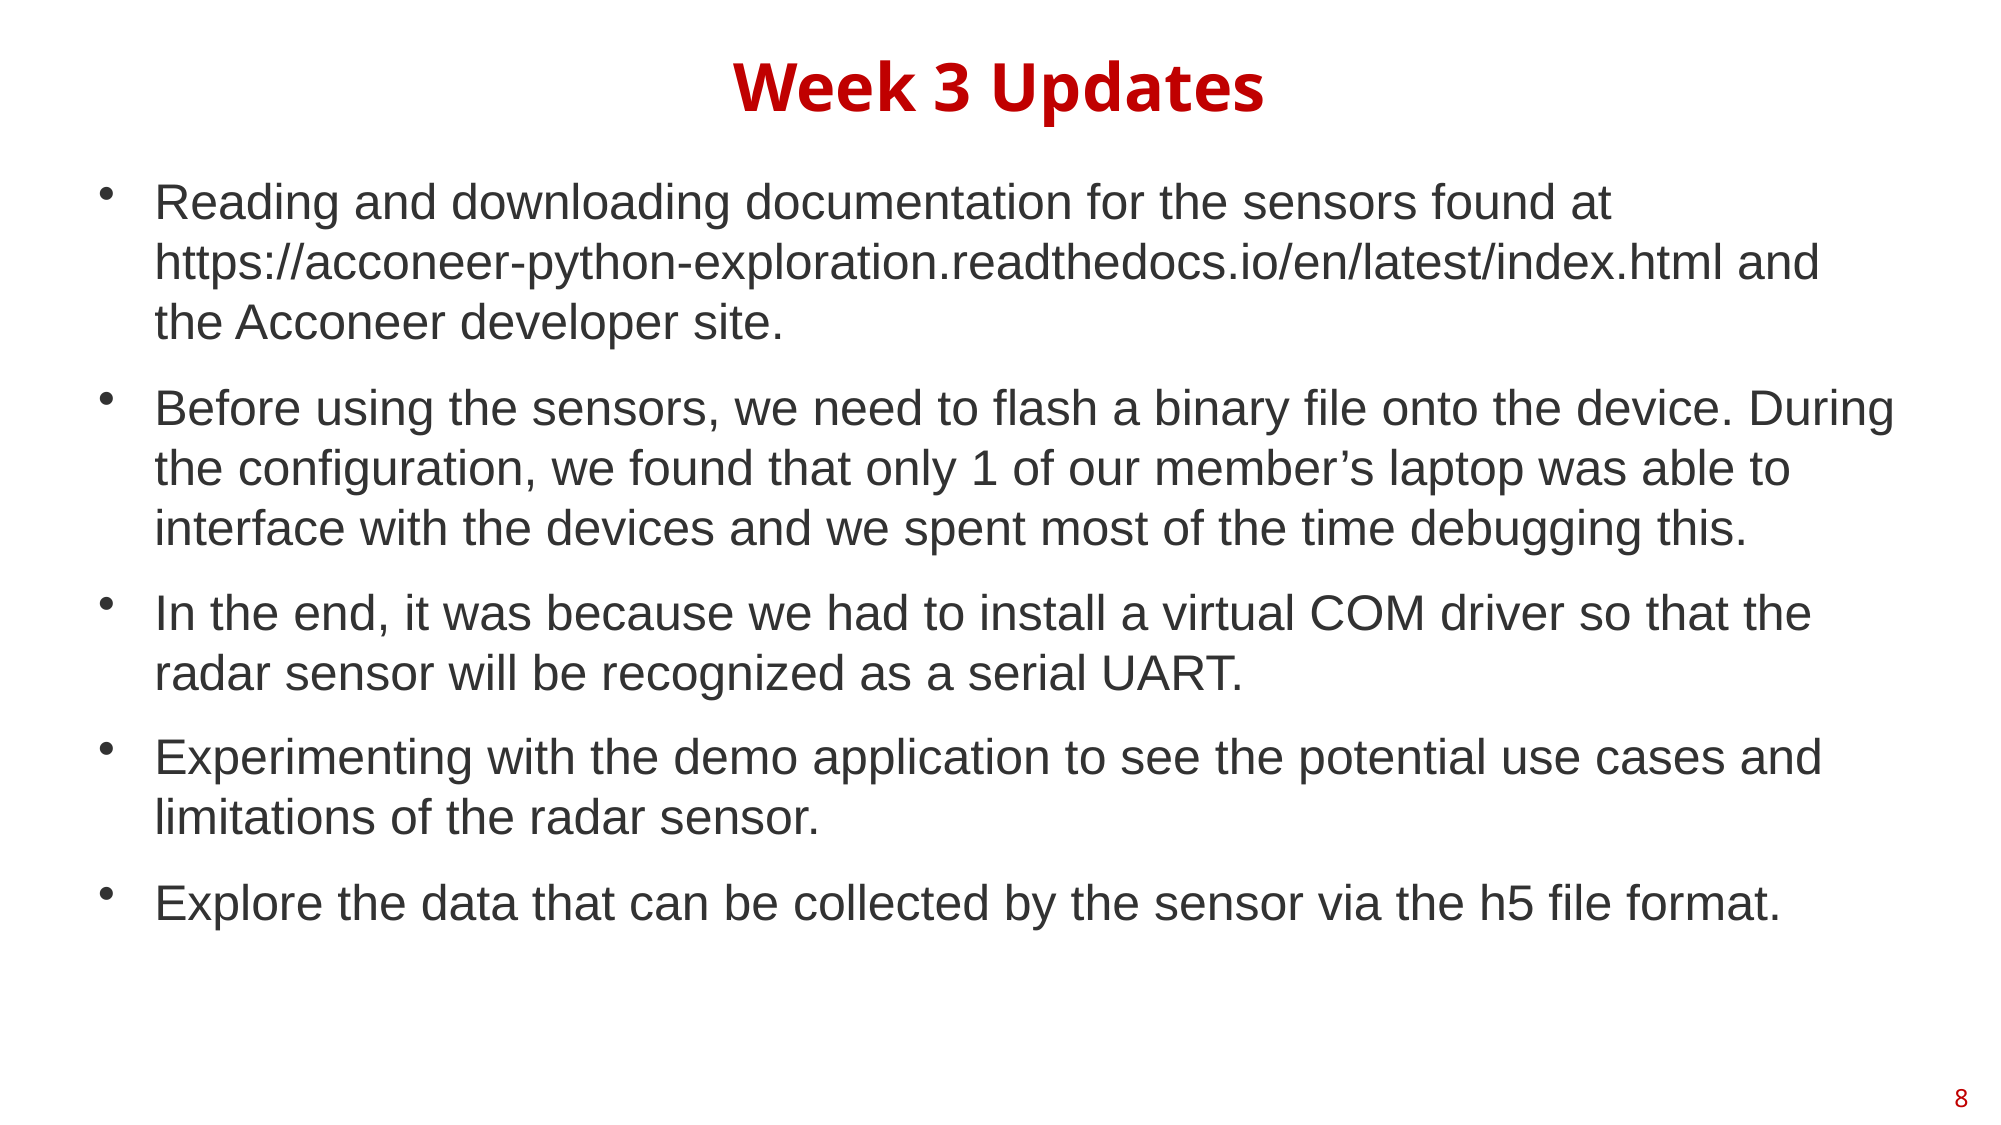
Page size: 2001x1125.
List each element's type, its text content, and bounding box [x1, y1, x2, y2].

title Week 3 Updates [0, 37, 2000, 143]
list Reading and downloading documentation for the sensors found at https://acconeer-python-exploration.readthedocs.io/en/latest/index.html and the Acconeer developer site. Before using the sensors, we need to flash a binary file onto the device. During the configuration, we found that only 1 of our member’s laptop was able to interface with the devices and we spent most of the time debugging this. In the end, it was because we had to install a virtual COM driver so that the radar sensor will be recognized as a serial UART. Experimenting with the demo application to see the potential use cases and limitations of the radar sensor. Explore the data that can be collected by the sensor via the h5 file format. [83, 162, 1917, 250]
